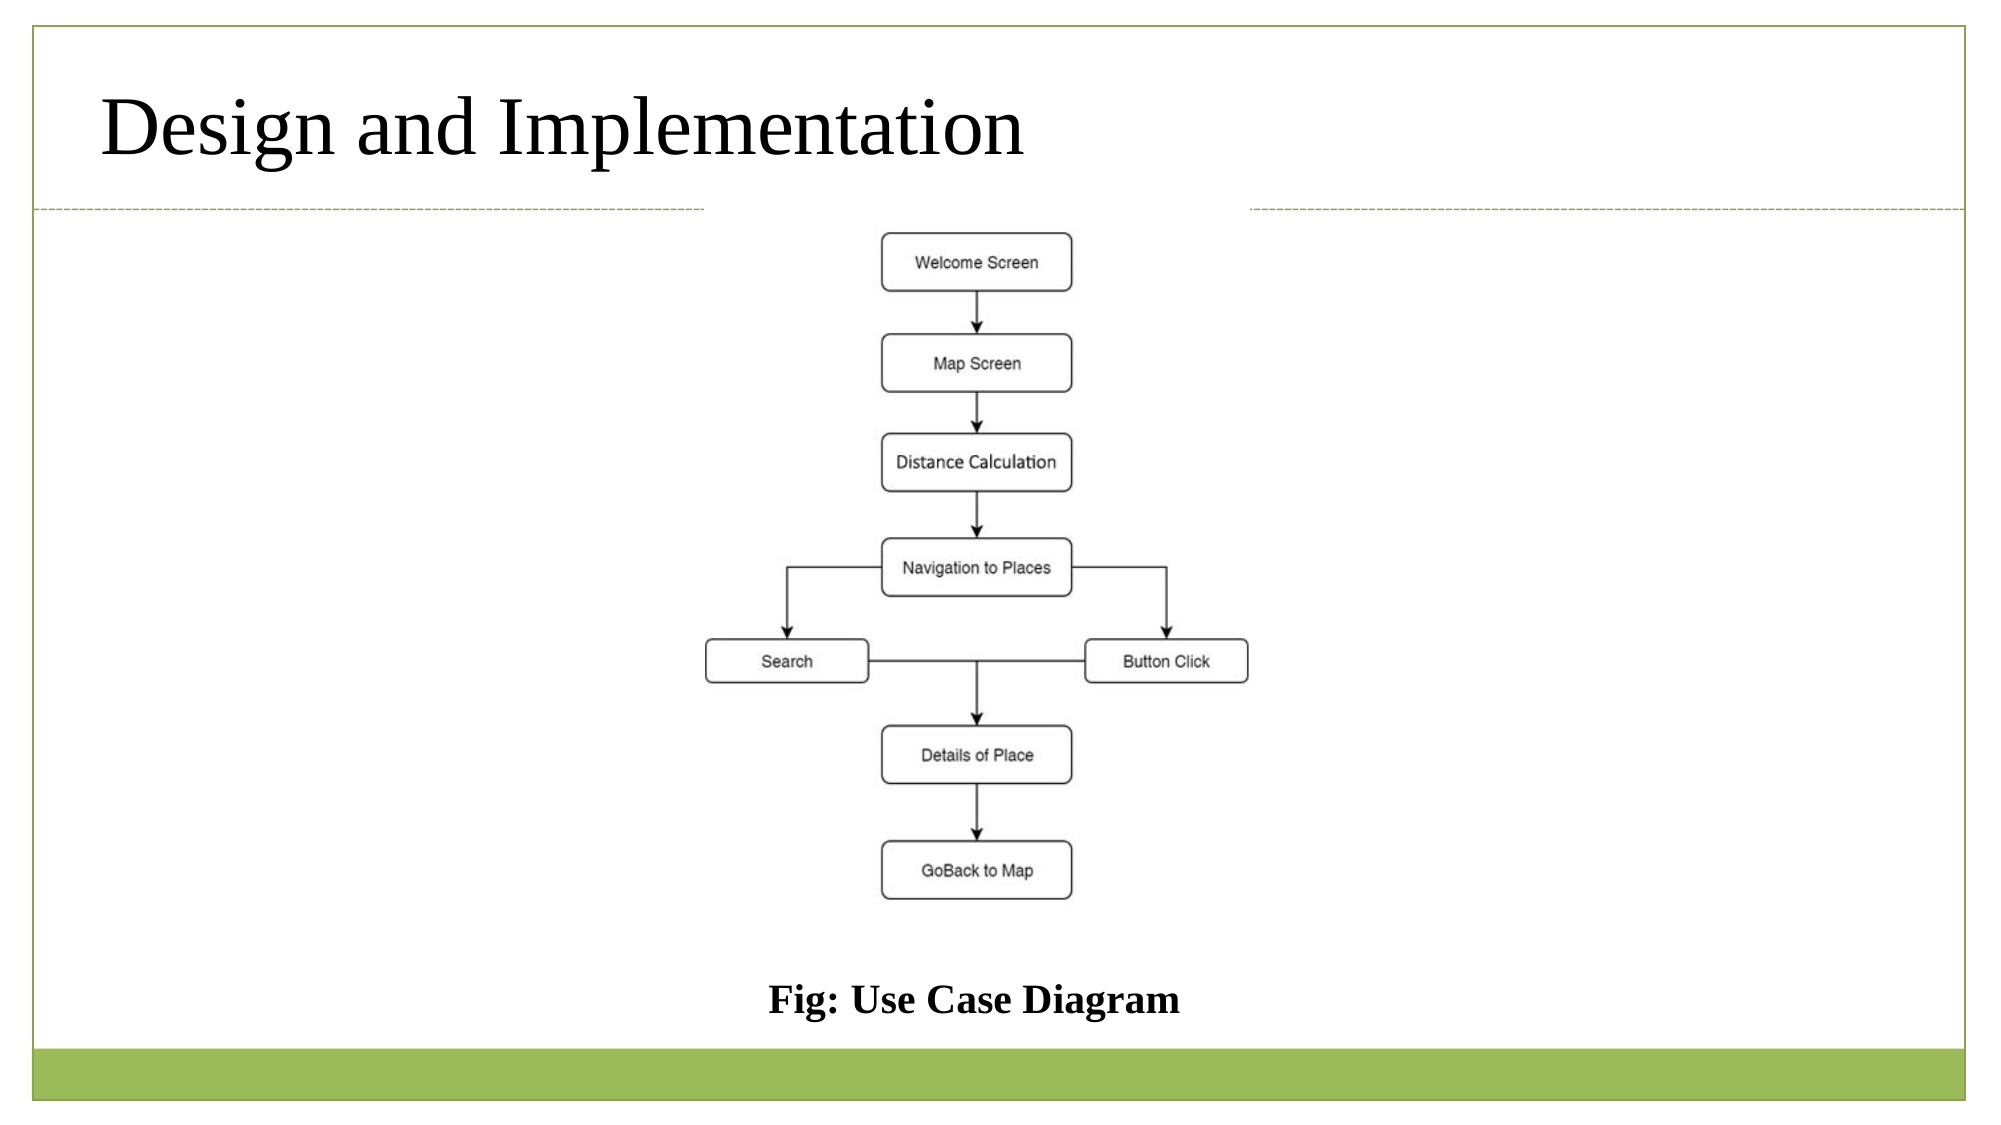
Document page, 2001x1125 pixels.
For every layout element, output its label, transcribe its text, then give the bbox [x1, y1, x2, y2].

text_box Fig: Use Case Diagram [672, 964, 1277, 1029]
picture [703, 205, 1251, 970]
text_box Design and Implementation [85, 73, 1915, 179]
